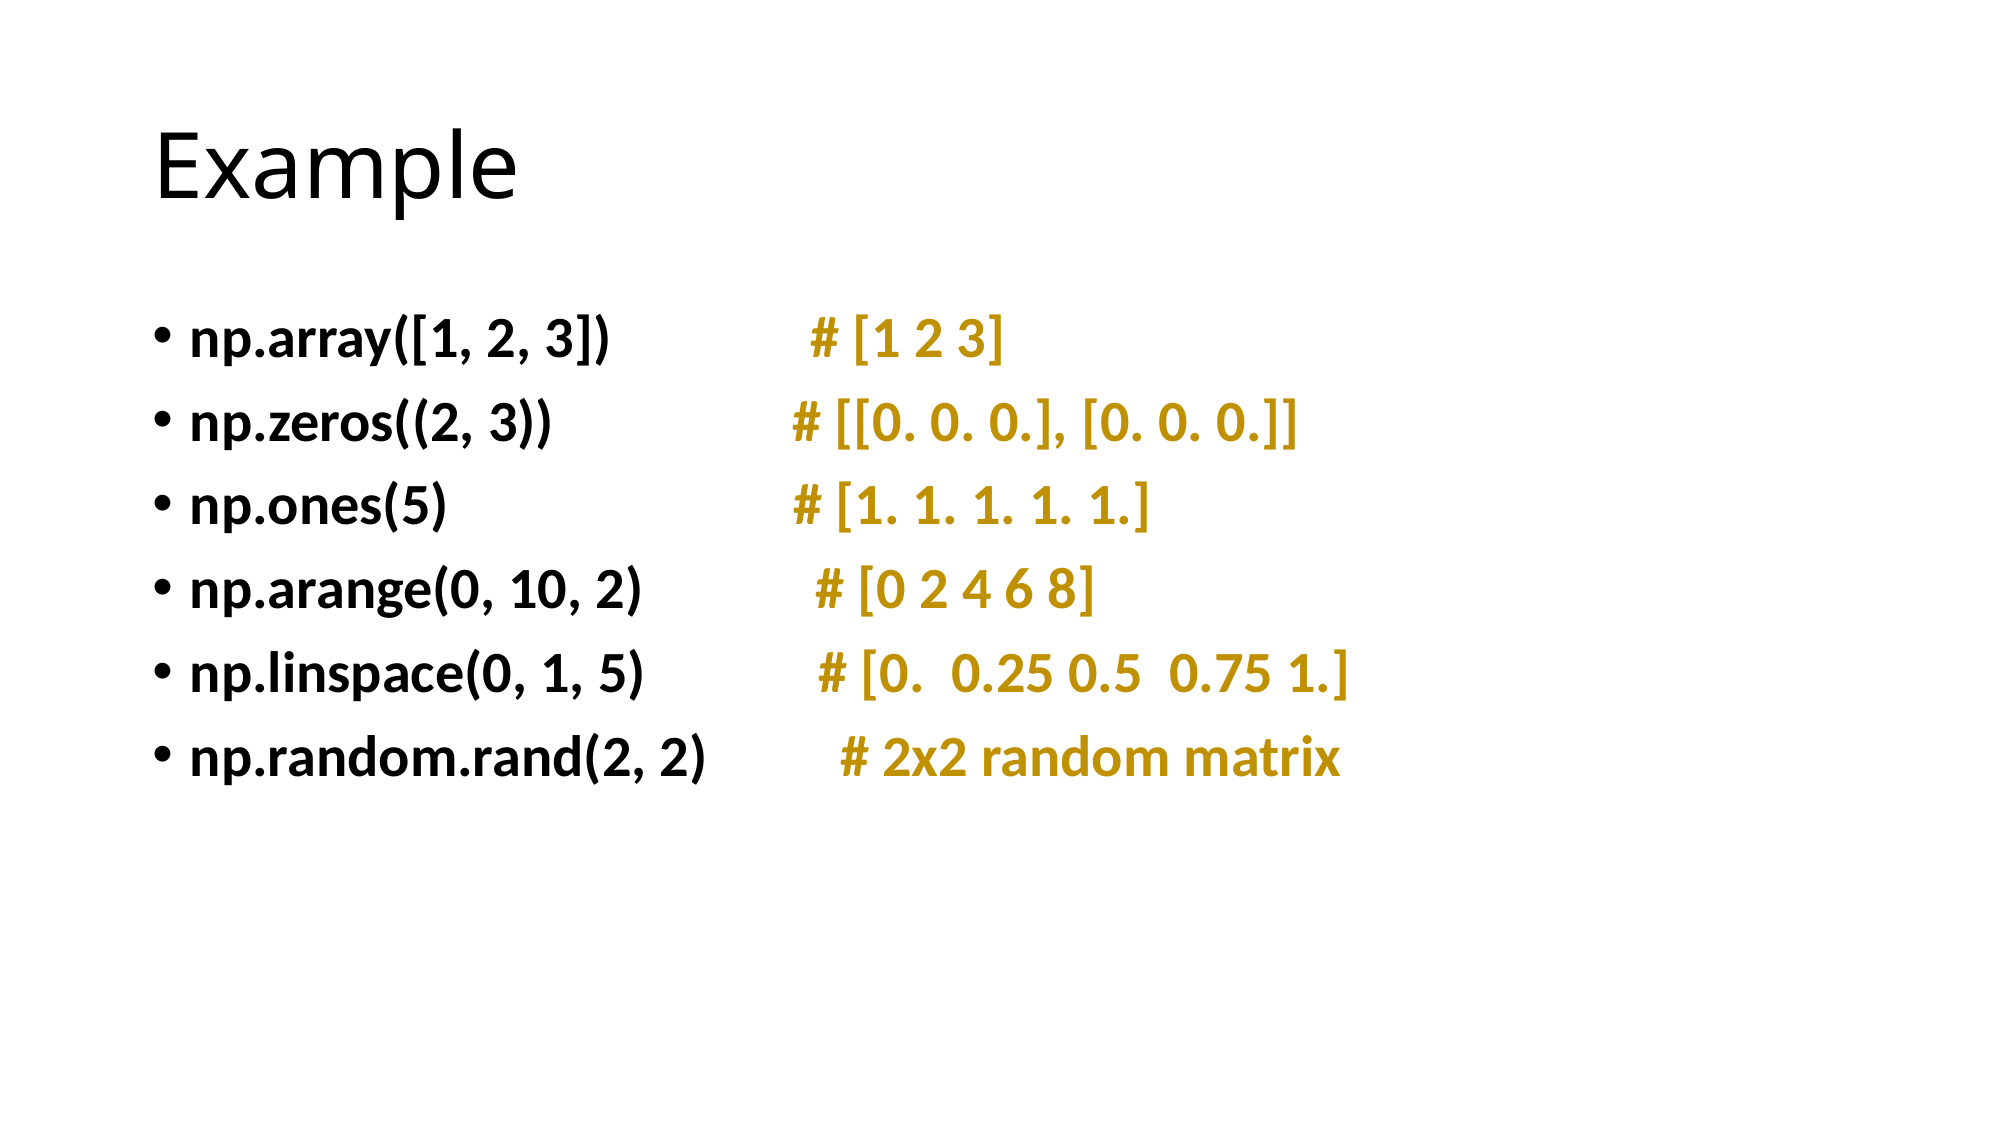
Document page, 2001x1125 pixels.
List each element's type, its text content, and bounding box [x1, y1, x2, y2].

title Example [137, 59, 1863, 278]
list np.array([1, 2, 3]) # [1 2 3] np.zeros((2, 3)) # [[0. 0. 0.], [0. 0. 0.]] np.ones(5) # [1. 1. 1. 1. 1.] np.arange(0, 10, 2) # [0 2 4 6 8] np.linspace(0, 1, 5) # [0. 0.25 0.5 0.75 1.] np.random.rand(2, 2) # 2x2 random matrix [137, 299, 1863, 1014]
